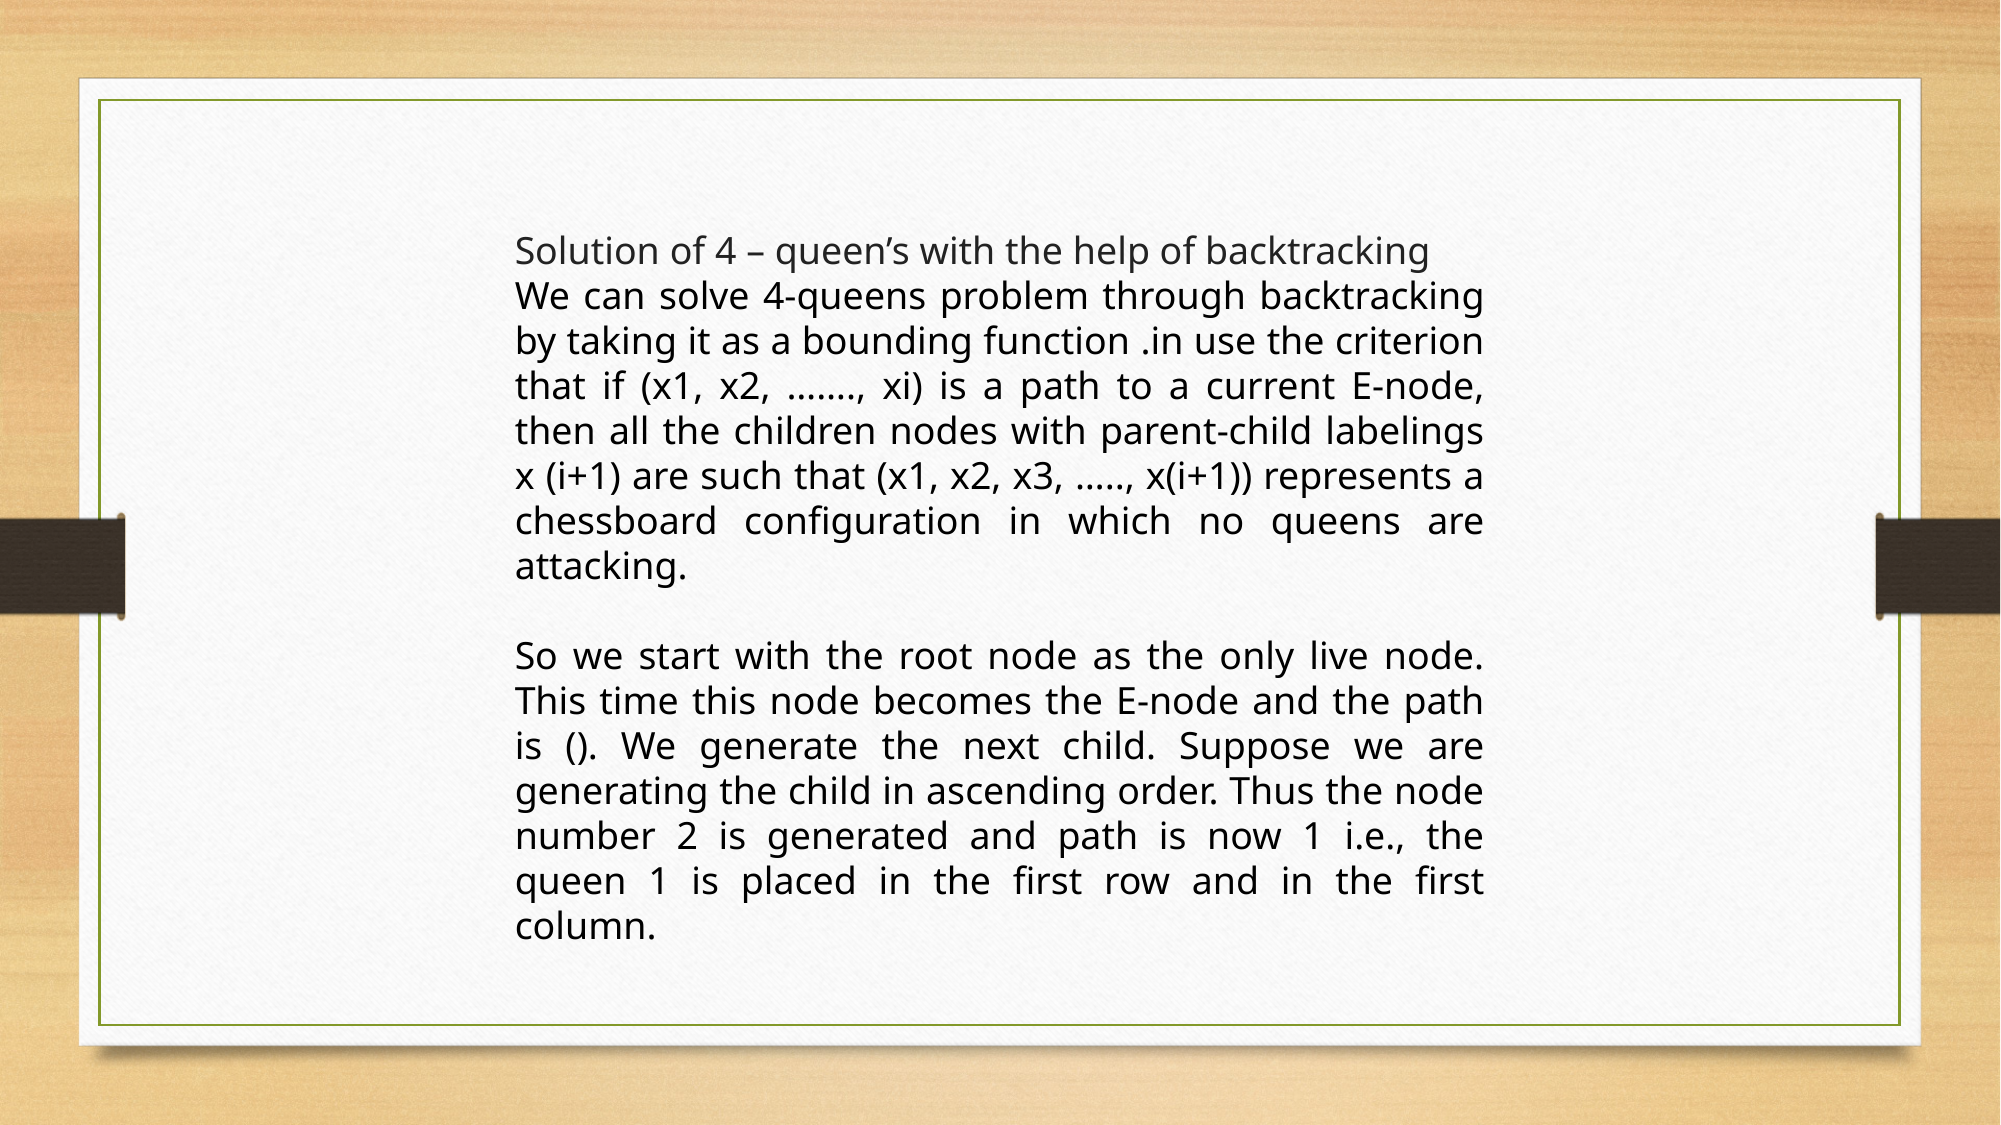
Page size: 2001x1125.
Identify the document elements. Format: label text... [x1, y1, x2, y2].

text_box Solution of 4 – queen’s with the help of backtracking We can solve 4-queens problem through backtracking by taking it as a bounding function .in use the criterion that if (x1, x2, ……., xi) is a path to a current E-node, then all the children nodes with parent-child labelings x (i+1) are such that (x1, x2, x3, ….., x(i+1)) represents a chessboard configuration in which no queens are attacking. So we start with the root node as the only live node. This time this node becomes the E-node and the path is (). We generate the next child. Suppose we are generating the child in ascending order. Thus the node number 2 is generated and path is now 1 i.e., the queen 1 is placed in the first row and in the first column. [500, 220, 1500, 955]
picture [0, 0, 2001, 1125]
